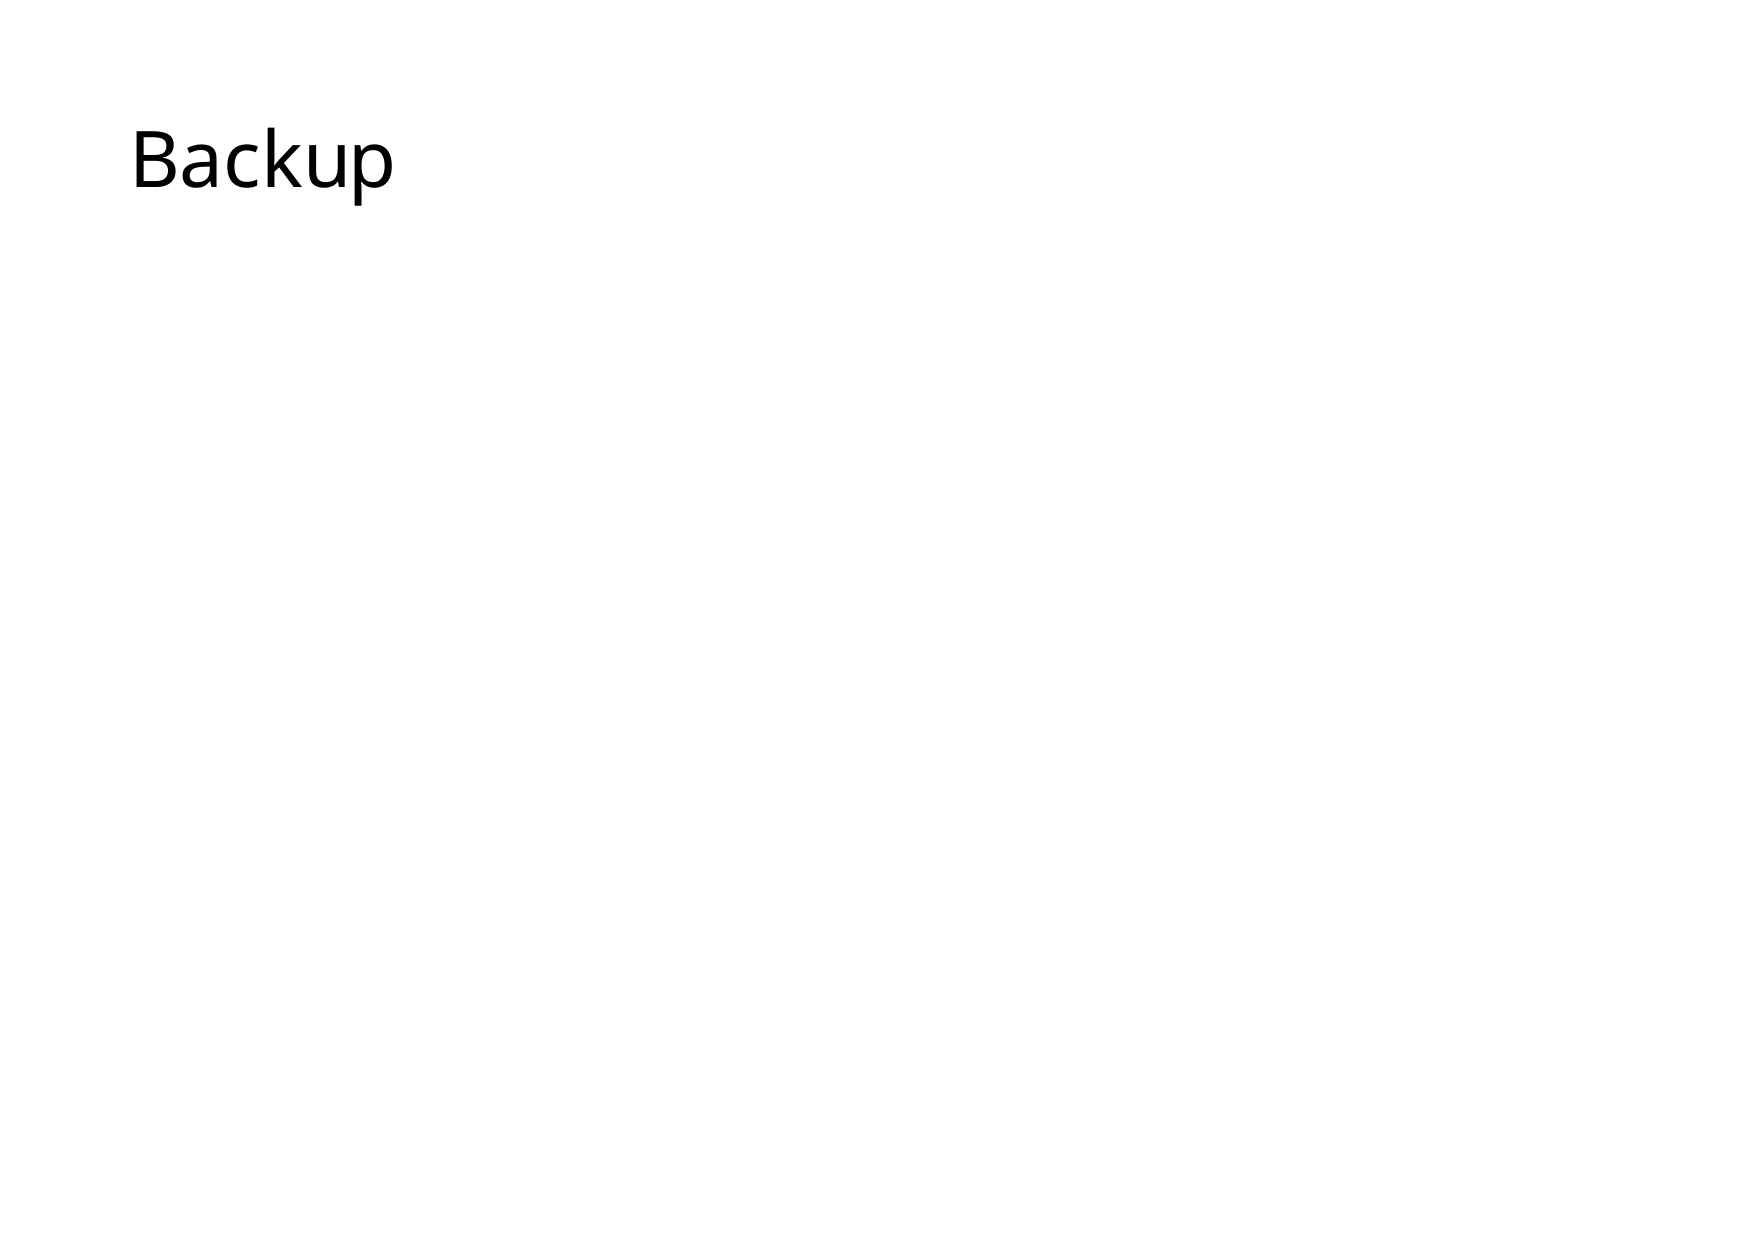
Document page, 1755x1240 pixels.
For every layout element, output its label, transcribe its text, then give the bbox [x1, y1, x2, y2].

title Backup [127, 107, 721, 317]
